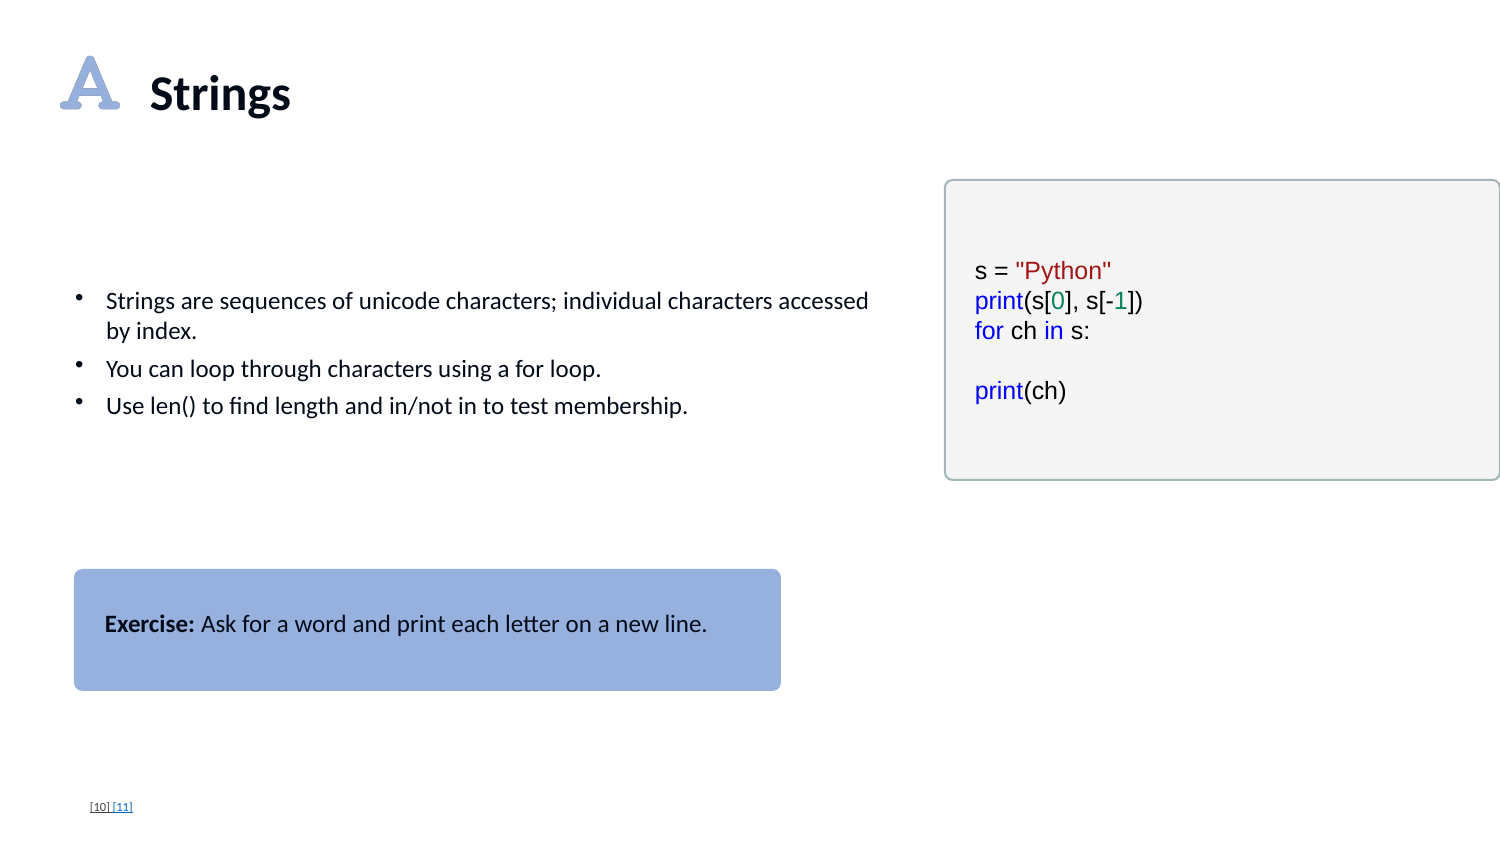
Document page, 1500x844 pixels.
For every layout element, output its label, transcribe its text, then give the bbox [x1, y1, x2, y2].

picture [59, 52, 120, 113]
text_box Strings are sequences of unicode characters; individual characters accessed by index. You can loop through characters using a for loop. Use len() to find length and in/not in to test membership. [74, 179, 900, 525]
text_box [10] [11] [74, 783, 300, 829]
text_box [74, 569, 780, 690]
text_box s = "Python" print(s[0], s[-1]) for ch in s: print(ch) [959, 194, 1485, 465]
text_box Exercise: Ask for a word and print each letter on a new line. [89, 577, 765, 668]
text_box Strings [134, 44, 1110, 135]
text_box [944, 179, 1500, 480]
